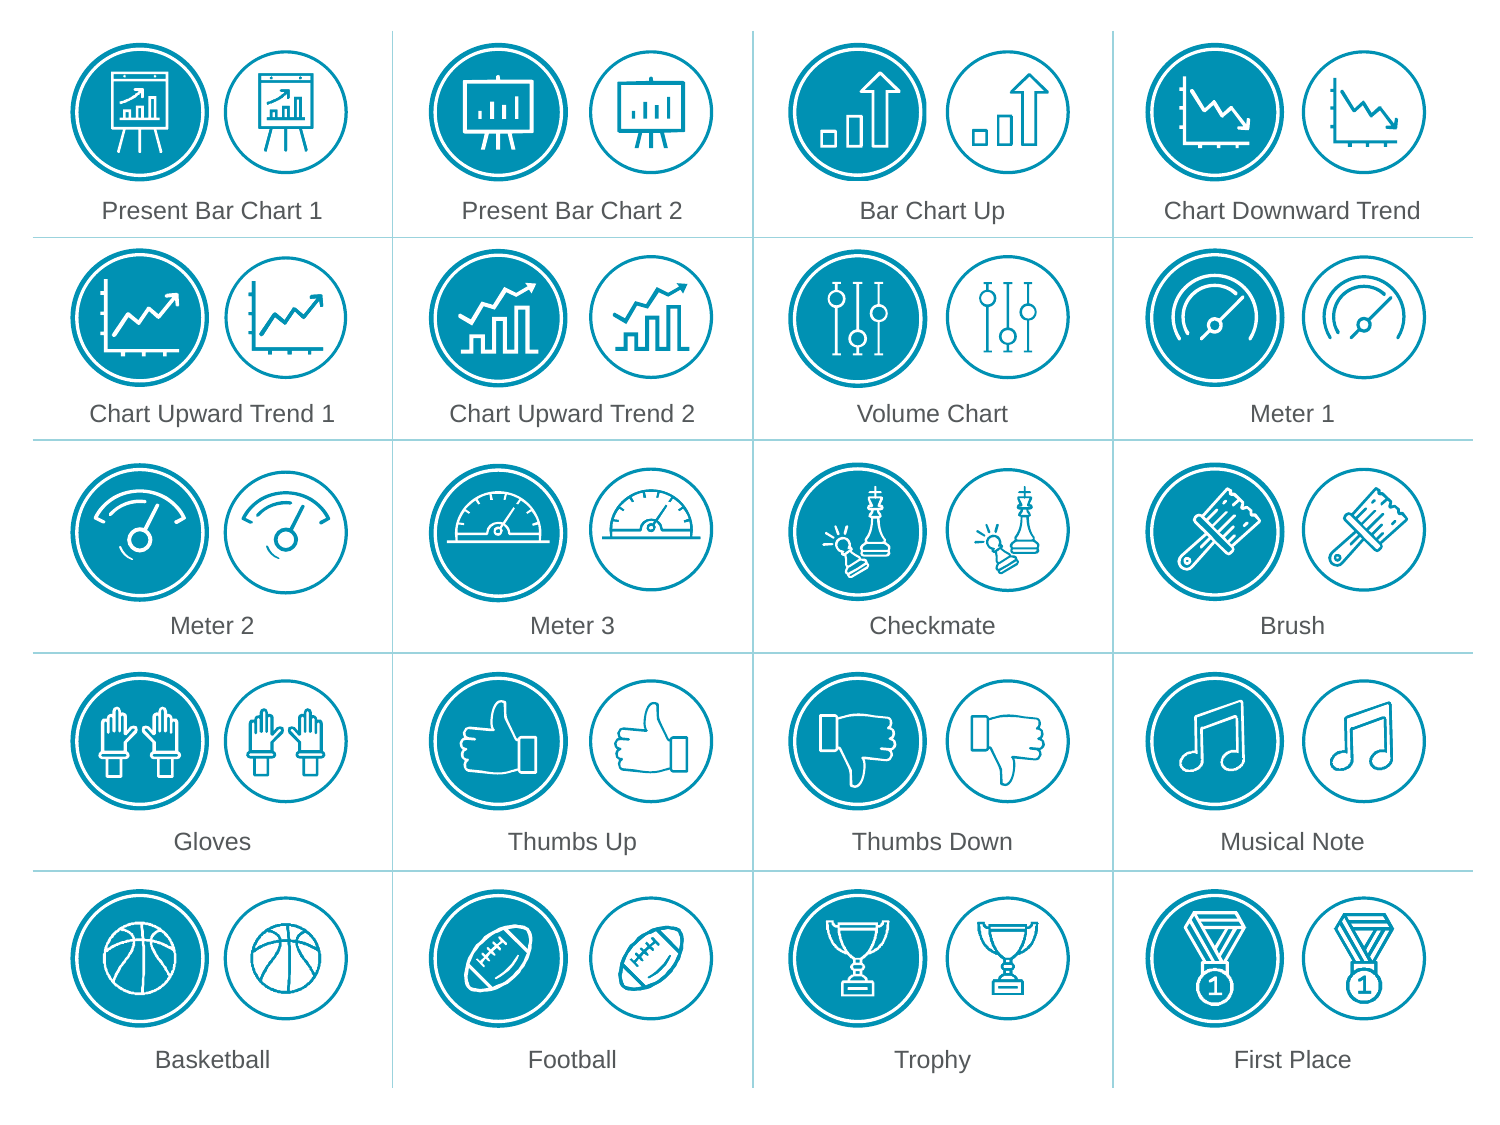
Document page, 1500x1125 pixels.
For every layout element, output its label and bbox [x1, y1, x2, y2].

text_box [1301, 466, 1427, 592]
text_box [944, 895, 1070, 1021]
text_box [1301, 49, 1427, 175]
text_box [788, 671, 927, 811]
text_box [588, 49, 714, 175]
table_cell [33, 441, 392, 652]
text_box [428, 889, 568, 1028]
picture [793, 48, 922, 176]
text_box [70, 671, 209, 811]
table_cell [33, 238, 392, 439]
text_box [944, 678, 1070, 804]
text_box [222, 895, 349, 1021]
table_cell [754, 654, 1112, 870]
table_cell [33, 184, 392, 237]
table_cell [1114, 872, 1473, 1088]
text_box [428, 248, 568, 388]
table_cell [1114, 654, 1473, 870]
table_cell [393, 654, 752, 870]
table_header [33, 31, 392, 184]
text_box [1301, 254, 1427, 380]
text_box [1145, 888, 1284, 1028]
text_box [588, 895, 714, 1021]
text_box [1145, 248, 1284, 387]
table_cell [33, 872, 392, 1088]
text_box [1145, 42, 1284, 182]
text_box [222, 49, 348, 175]
text_box [70, 888, 209, 1028]
table_cell [393, 872, 752, 1088]
table_cell [393, 441, 752, 652]
text_box [787, 888, 927, 1028]
table_cell [754, 872, 1112, 1088]
text_box [944, 254, 1070, 380]
table_header [1114, 31, 1473, 184]
table_cell [33, 654, 392, 870]
text_box [428, 42, 568, 182]
text_box [944, 467, 1070, 593]
picture [788, 42, 850, 100]
text_box [1301, 678, 1427, 804]
table_header [754, 31, 1112, 184]
text_box [588, 678, 714, 804]
table_cell [1114, 238, 1473, 439]
text_box [1145, 671, 1284, 811]
text_box [588, 254, 714, 380]
table_cell [1114, 184, 1473, 237]
text_box [70, 42, 209, 182]
text_box [223, 255, 348, 380]
text_box [588, 466, 714, 592]
text_box [788, 462, 927, 601]
picture [788, 124, 847, 182]
table_cell [393, 184, 752, 237]
table_header [393, 31, 752, 184]
text_box [428, 671, 568, 811]
table_cell [754, 441, 1112, 652]
picture [869, 126, 927, 182]
table_cell [754, 184, 1112, 237]
text_box [70, 463, 209, 602]
text_box [1301, 895, 1427, 1021]
text_box [222, 469, 349, 595]
table_cell [393, 238, 752, 439]
table_cell [1114, 441, 1473, 652]
text_box [70, 248, 209, 387]
table_cell [754, 238, 1112, 439]
text_box [787, 249, 927, 388]
text_box [222, 678, 348, 804]
text_box [944, 49, 1070, 175]
text_box [1145, 462, 1284, 601]
text_box [428, 463, 568, 603]
picture [866, 42, 927, 98]
